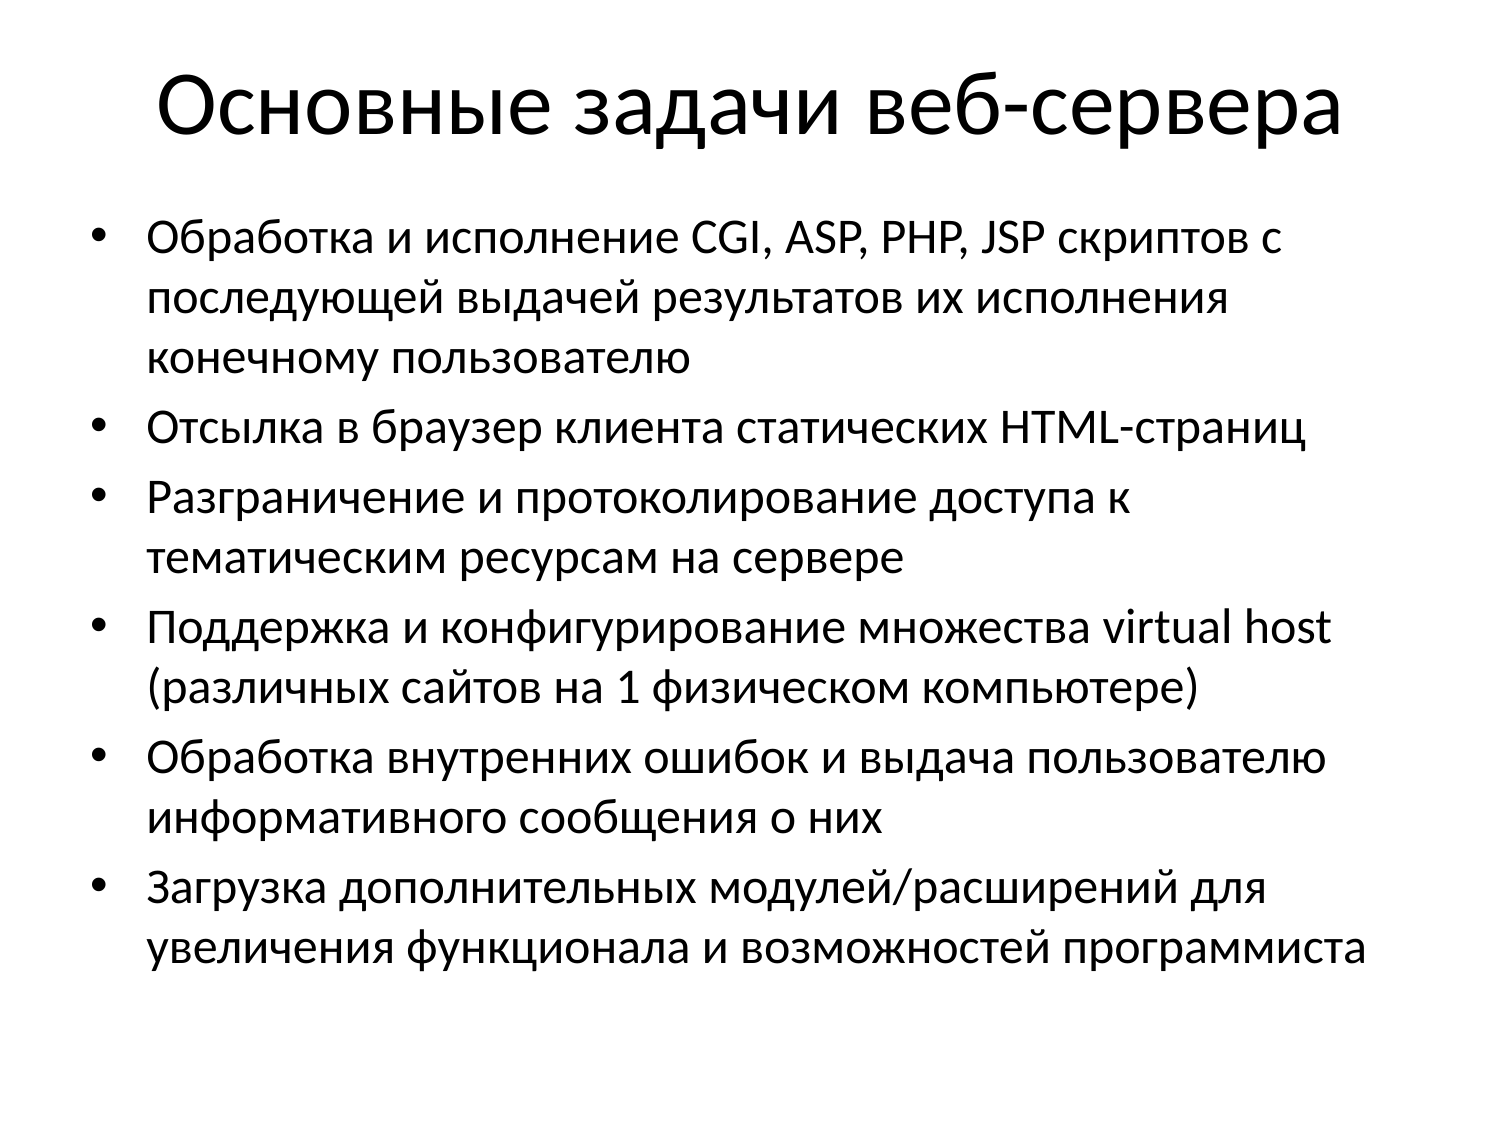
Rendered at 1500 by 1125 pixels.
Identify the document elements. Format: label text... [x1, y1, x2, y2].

title Основные задачи веб-сервера [76, 3, 1427, 192]
list Обработка и исполнение CGI, ASP, PHP, JSP скриптов с последующей выдачей результатов их исполнения конечному пользователю Отсылка в браузер клиента статических HTML-страниц Разграничение и протоколирование доступа к тематическим ресурсам на сервере Поддержка и конфигурирование множества virtual host (различных сайтов на 1 физическом компьютере) Обработка внутренних ошибок и выдача пользователю информативного сообщения о них Загрузка дополнительных модулей/расширений для увеличения функционала и возможностей программиста [75, 196, 1400, 1094]
